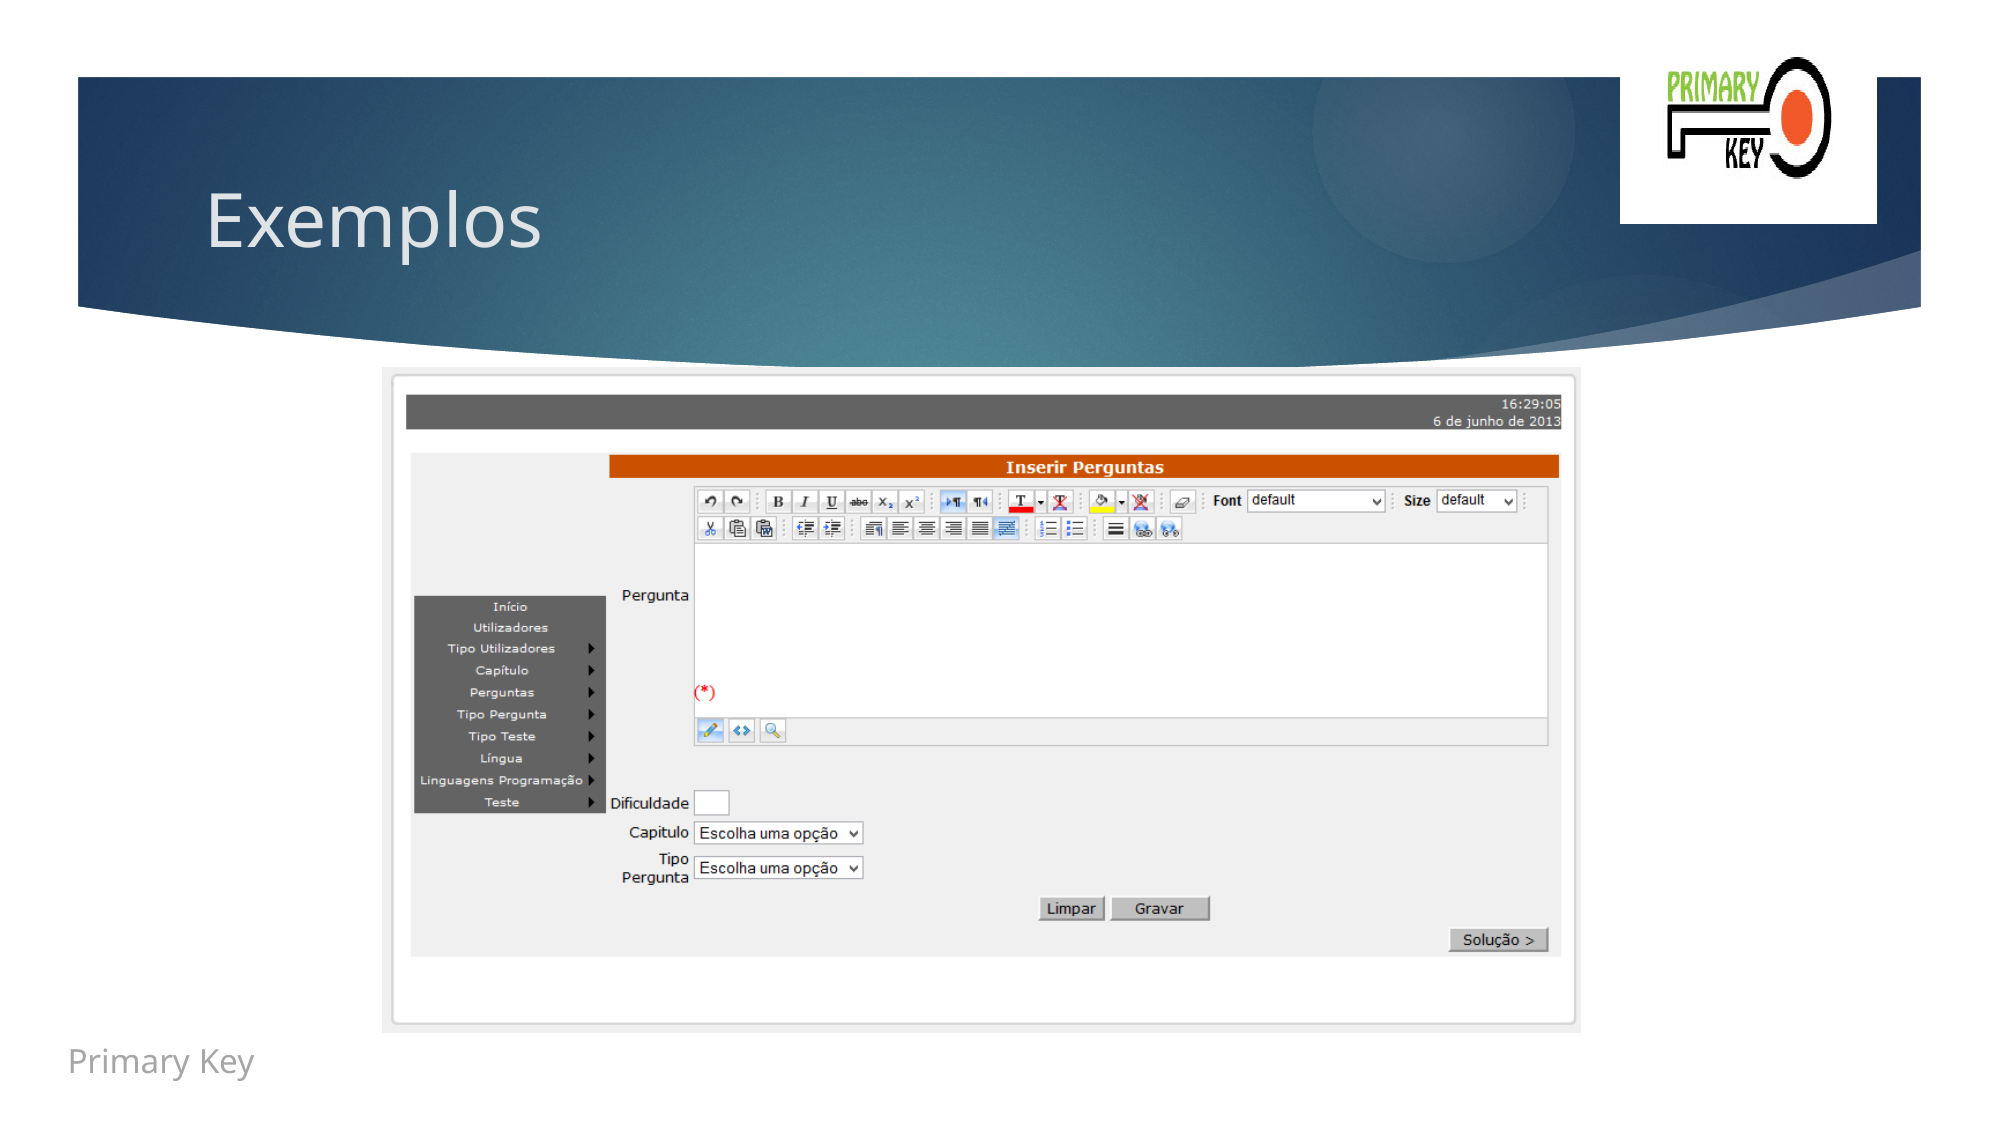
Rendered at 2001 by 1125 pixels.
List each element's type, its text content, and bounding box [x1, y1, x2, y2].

picture [381, 366, 1582, 1033]
picture [1620, 0, 1877, 225]
title Exemplos [189, 159, 1627, 276]
text_box Primary Key [52, 1032, 672, 1087]
